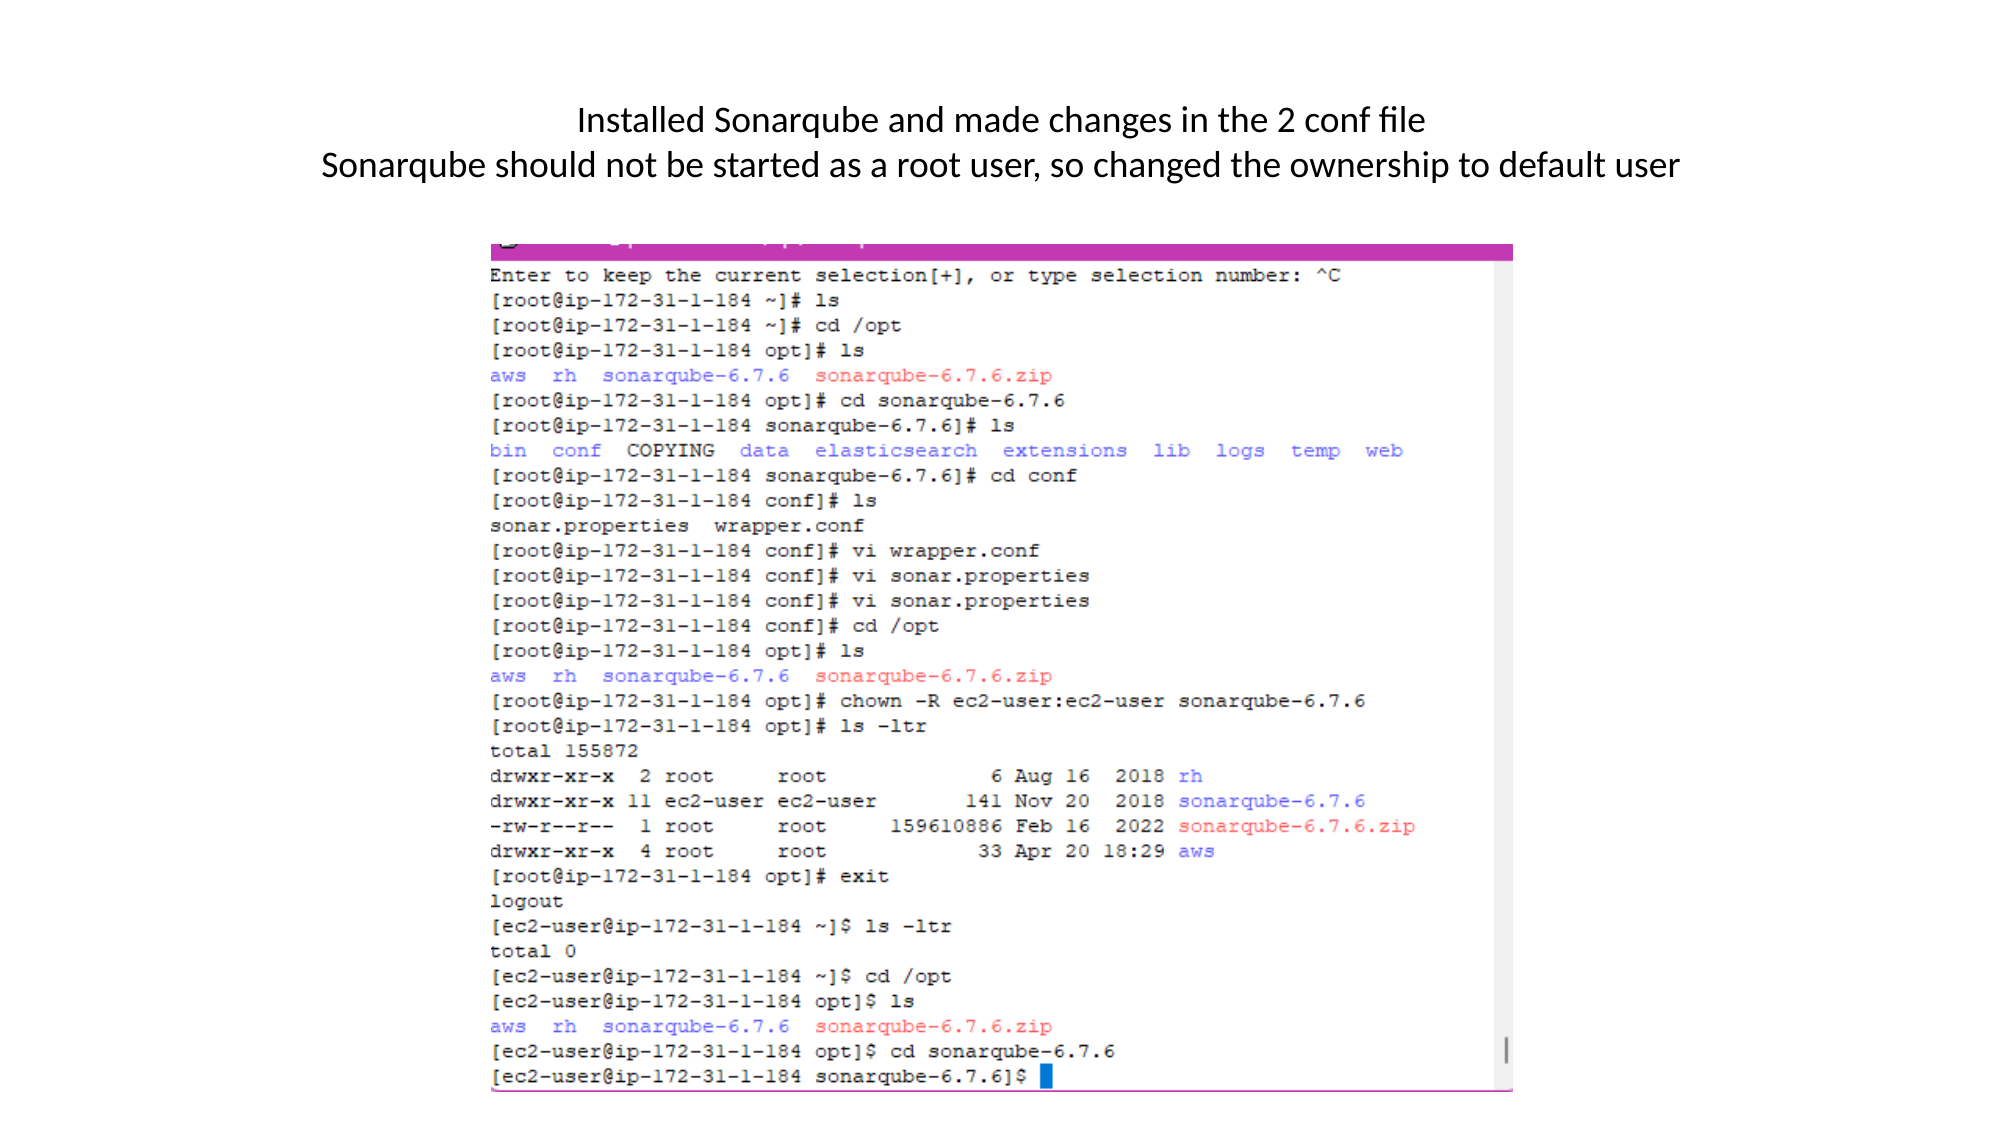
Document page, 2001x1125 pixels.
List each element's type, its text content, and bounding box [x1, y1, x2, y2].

picture [491, 244, 1513, 1092]
text_box Installed Sonarqube and made changes in the 2 conf file Sonarqube should not be started as a root user, so changed the ownership to default user [306, 87, 1698, 193]
